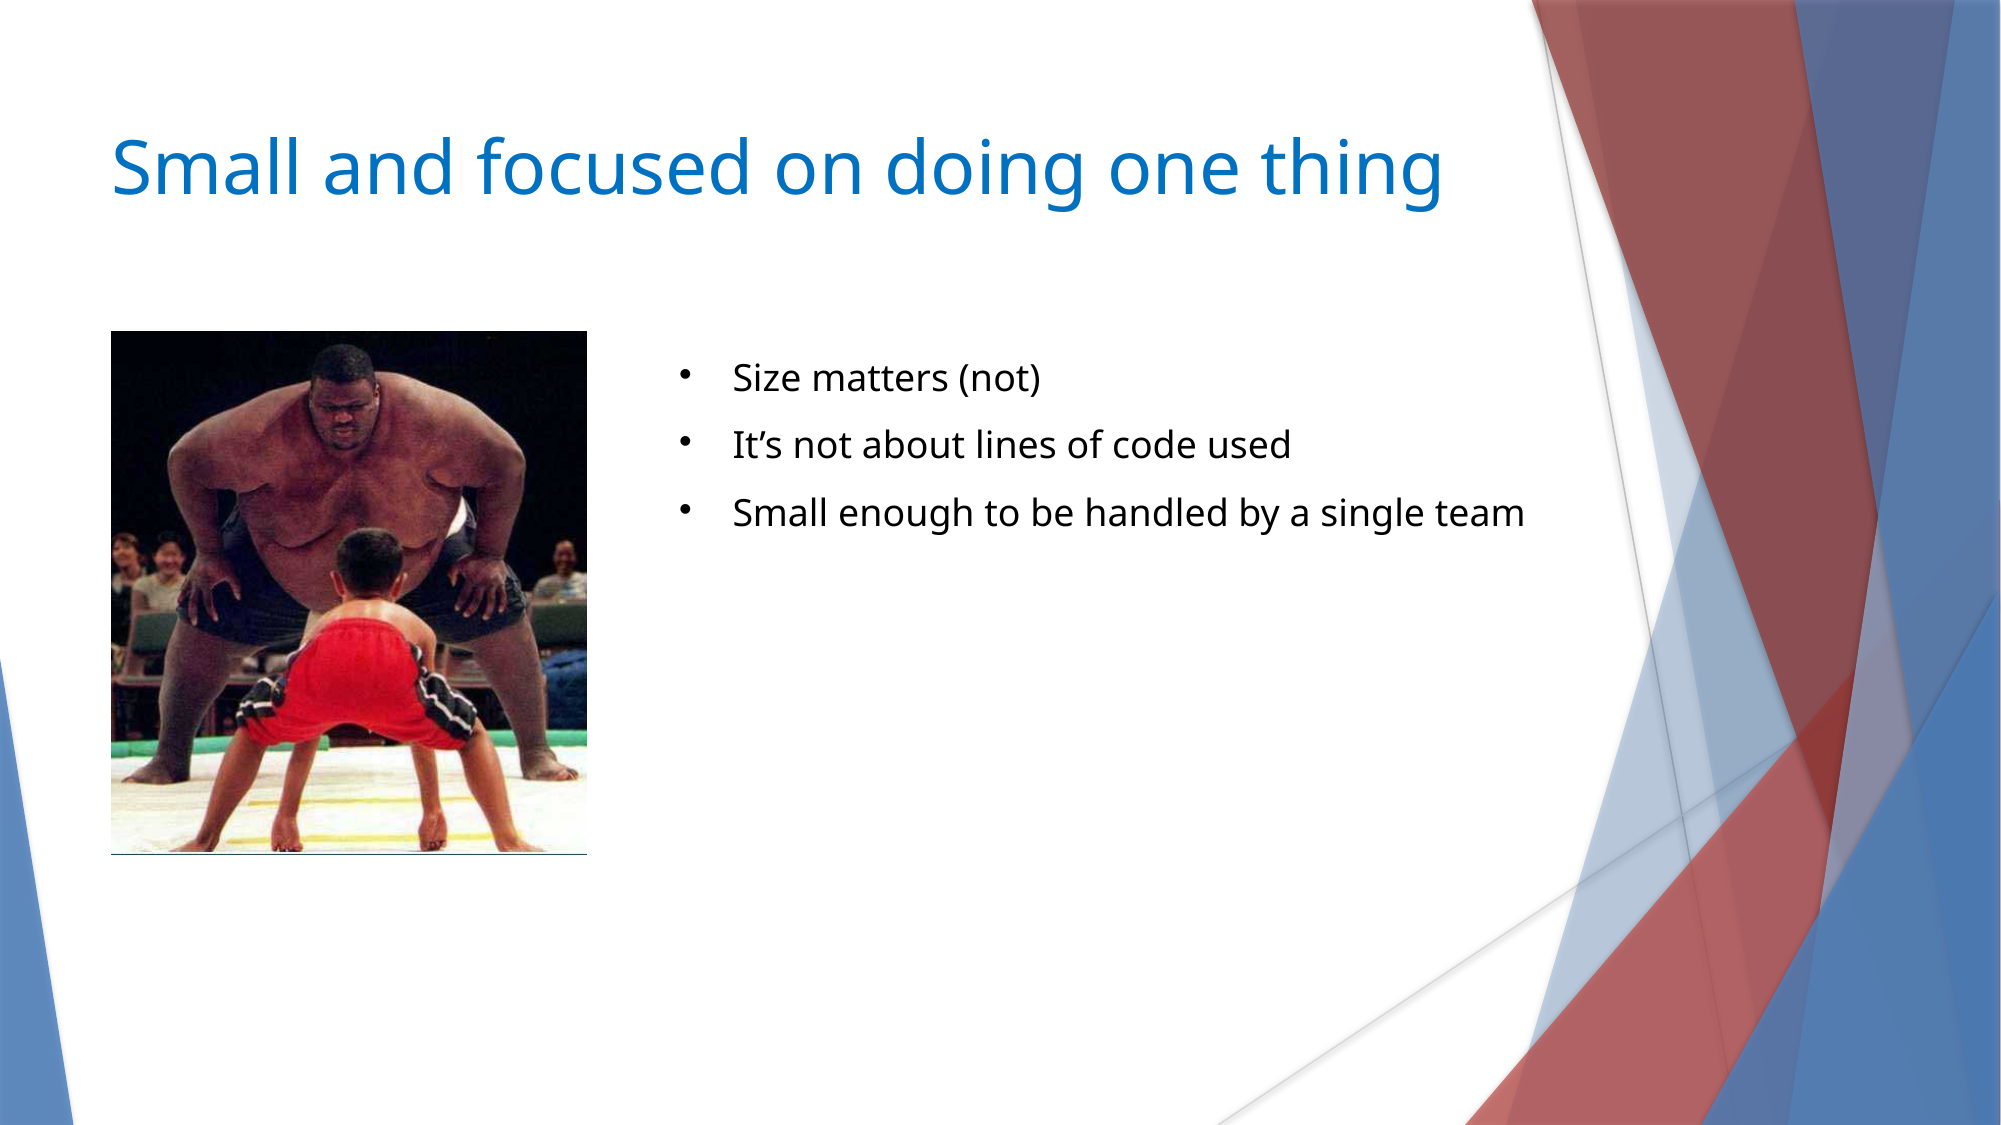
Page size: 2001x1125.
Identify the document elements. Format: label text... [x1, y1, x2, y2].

picture [110, 331, 587, 855]
title Small and focused on doing one thing [111, 110, 1522, 230]
text_box Size matters (not) It’s not about lines of code used Small enough to be handled by a single team [588, 331, 1567, 634]
